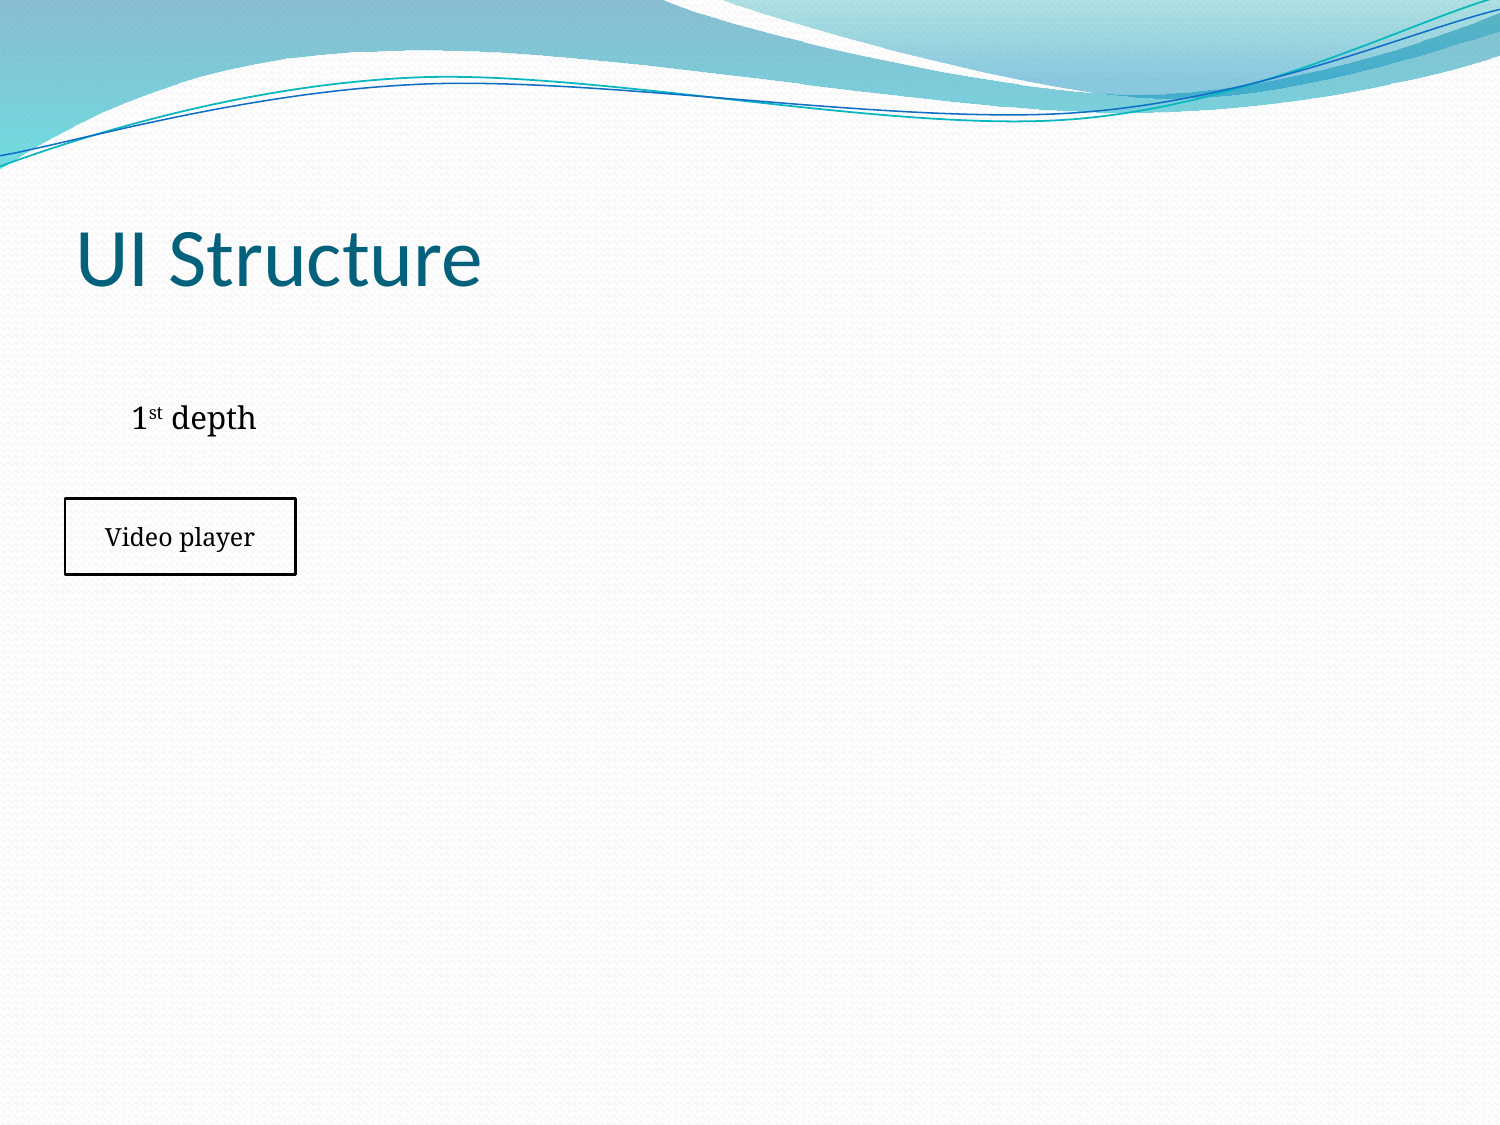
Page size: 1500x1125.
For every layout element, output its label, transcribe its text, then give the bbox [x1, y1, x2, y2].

title UI Structure [75, 115, 1425, 303]
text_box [64, 390, 296, 575]
